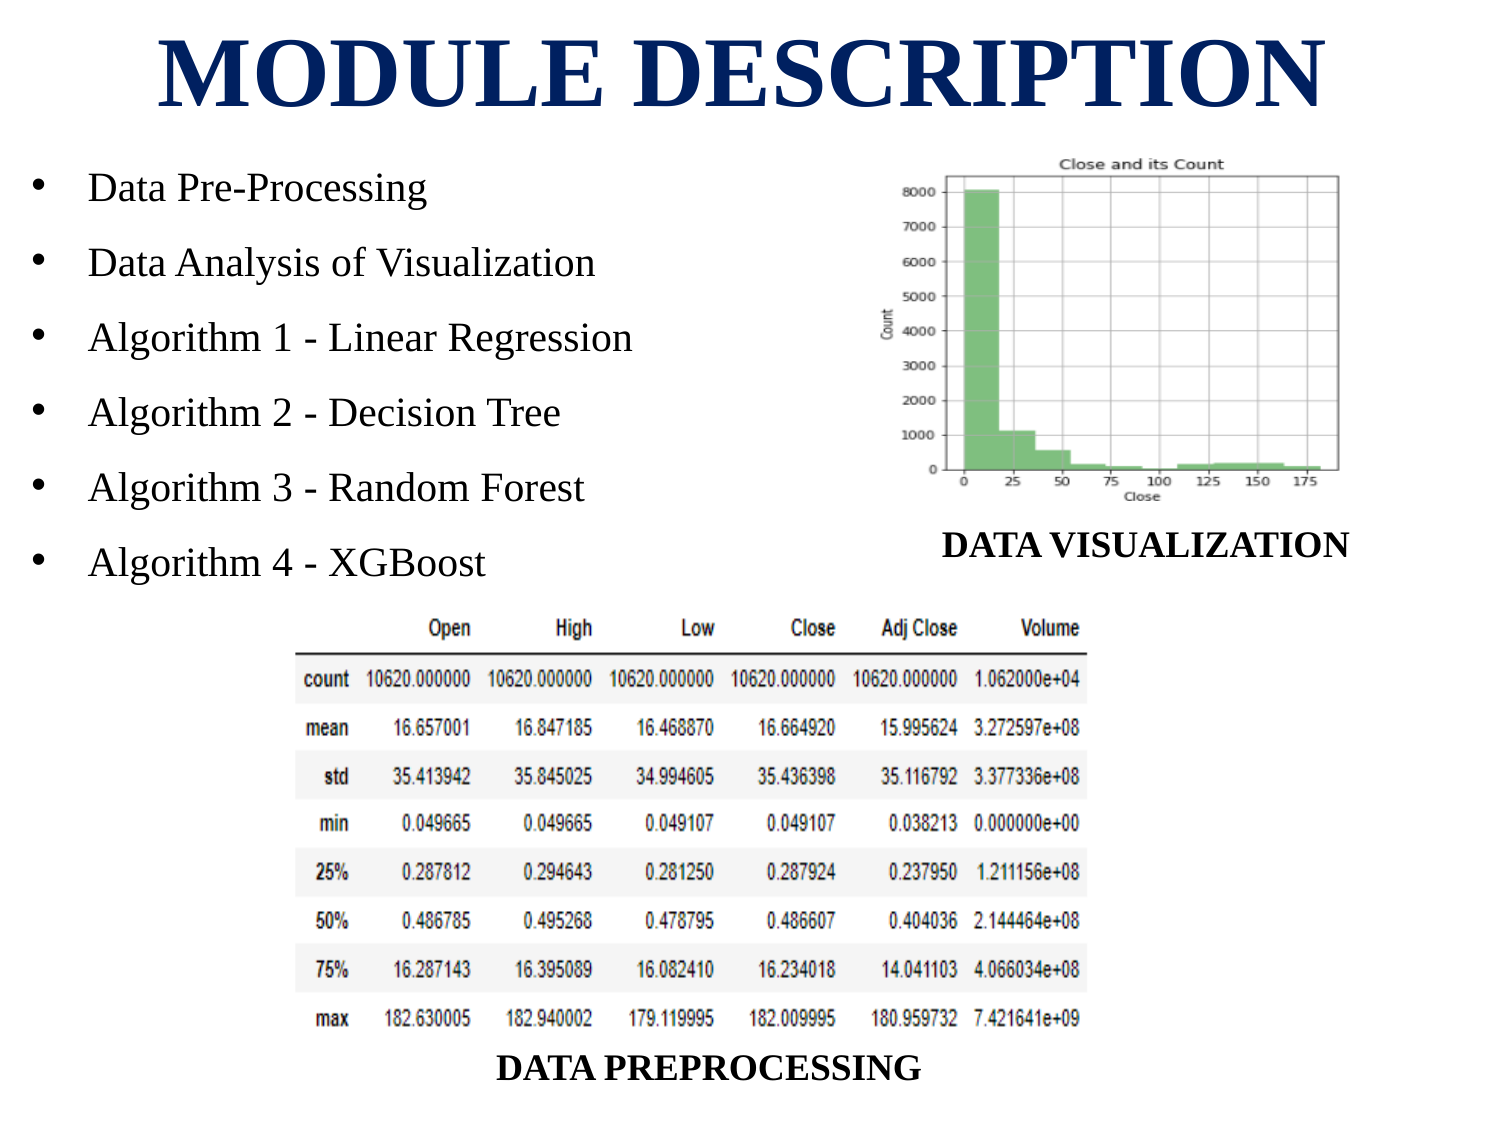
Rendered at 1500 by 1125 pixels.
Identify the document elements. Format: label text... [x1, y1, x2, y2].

text_box DATA PREPROCESSING [481, 1067, 1009, 1096]
text_box DATA VISUALIZATION [927, 512, 1446, 572]
text_box Data Pre-Processing Data Analysis of Visualization Algorithm 1 - Linear Regression Algorithm 2 - Decision Tree Algorithm 3 - Random Forest Algorithm 4 - XGBoost [16, 127, 1473, 592]
title MODULE DESCRIPTION [0, 14, 1486, 134]
picture [873, 145, 1385, 513]
picture [291, 596, 1130, 1067]
